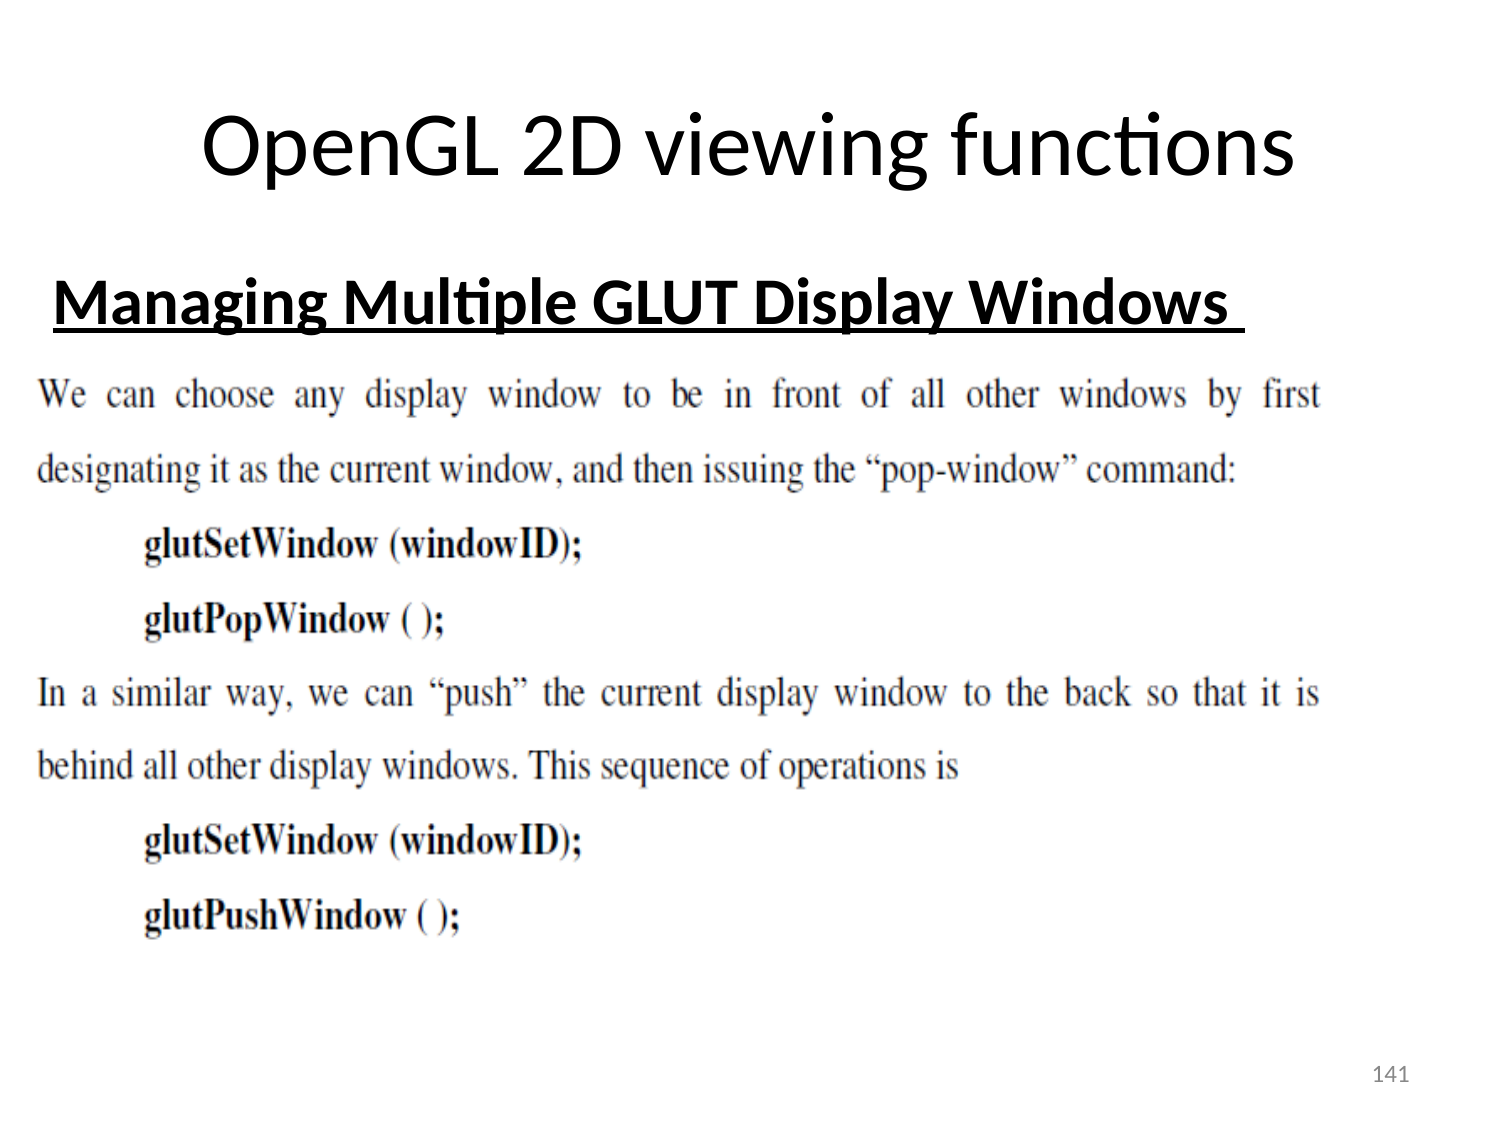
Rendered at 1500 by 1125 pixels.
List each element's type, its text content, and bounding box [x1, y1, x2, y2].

picture [24, 349, 1388, 951]
slide_number ‹#› [1074, 1042, 1425, 1103]
text_box Managing Multiple GLUT Display Windows [37, 249, 1463, 993]
text_box [74, 262, 1500, 1005]
text_box OpenGL 2D viewing functions [74, 45, 1425, 233]
